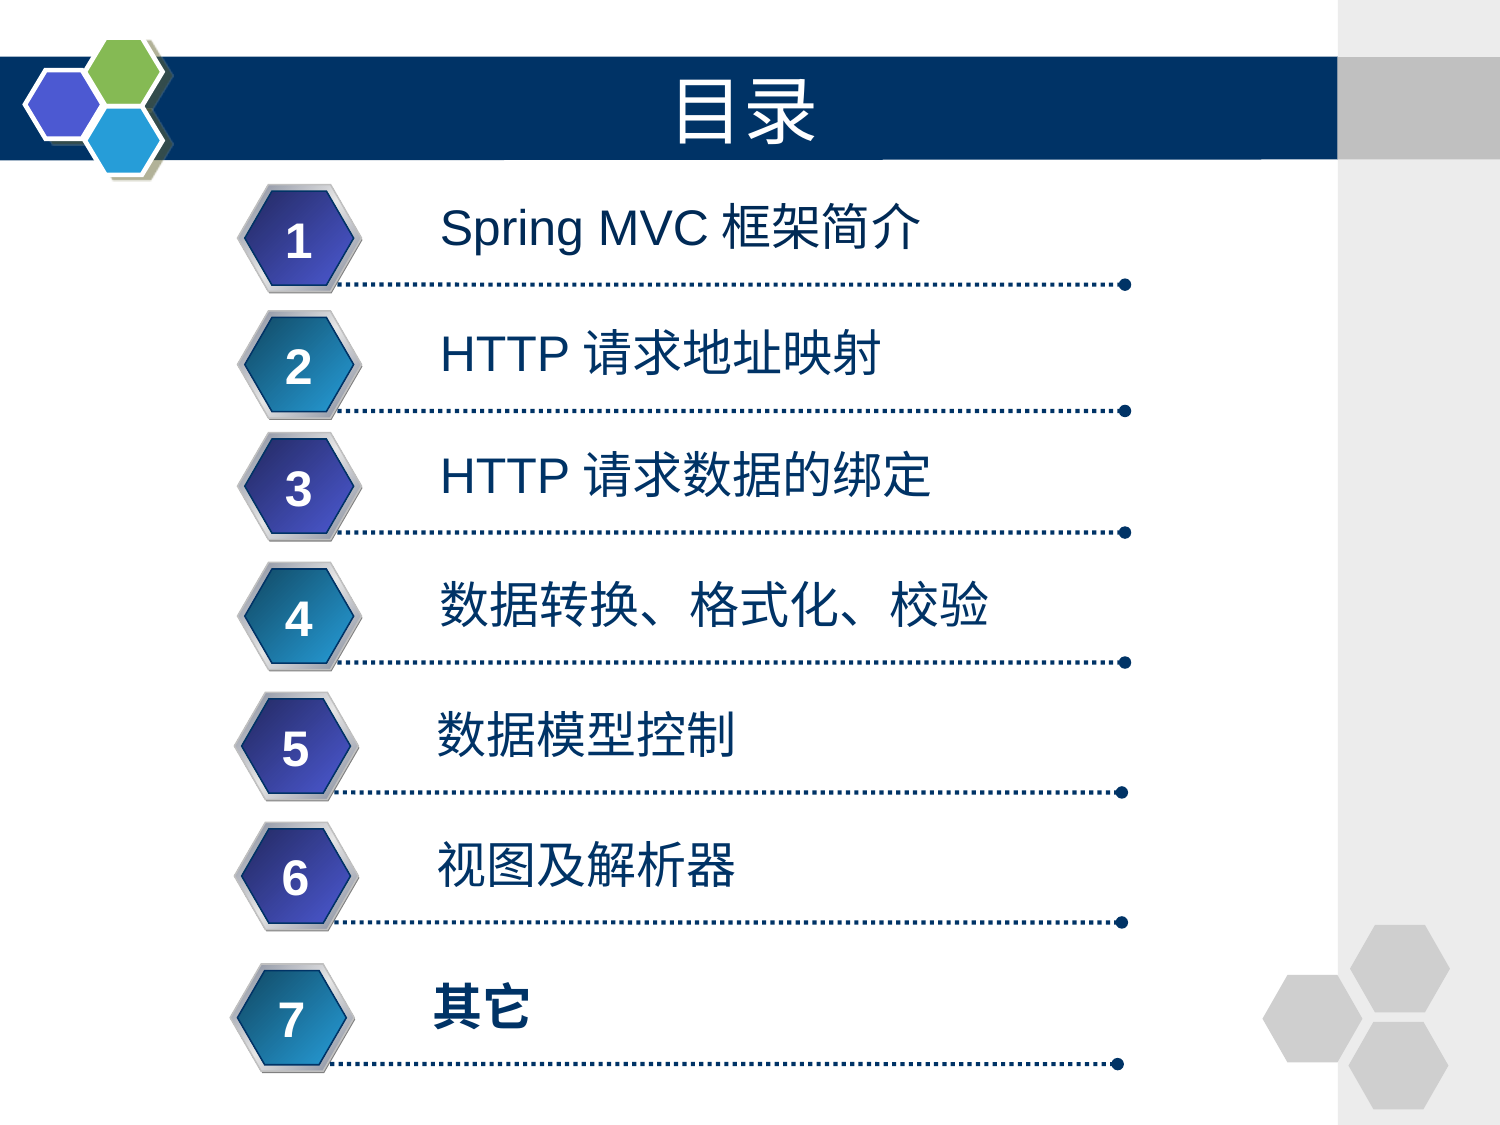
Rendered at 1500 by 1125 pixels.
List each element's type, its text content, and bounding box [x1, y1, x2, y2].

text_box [237, 184, 363, 294]
text_box [1117, 278, 1132, 291]
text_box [229, 963, 1118, 1074]
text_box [234, 822, 1123, 932]
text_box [234, 692, 1123, 802]
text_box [237, 432, 1126, 542]
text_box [237, 310, 1126, 421]
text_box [237, 562, 1126, 672]
title 目录 [187, 62, 1300, 155]
text_box Spring MVC框架简介 [425, 188, 1122, 263]
